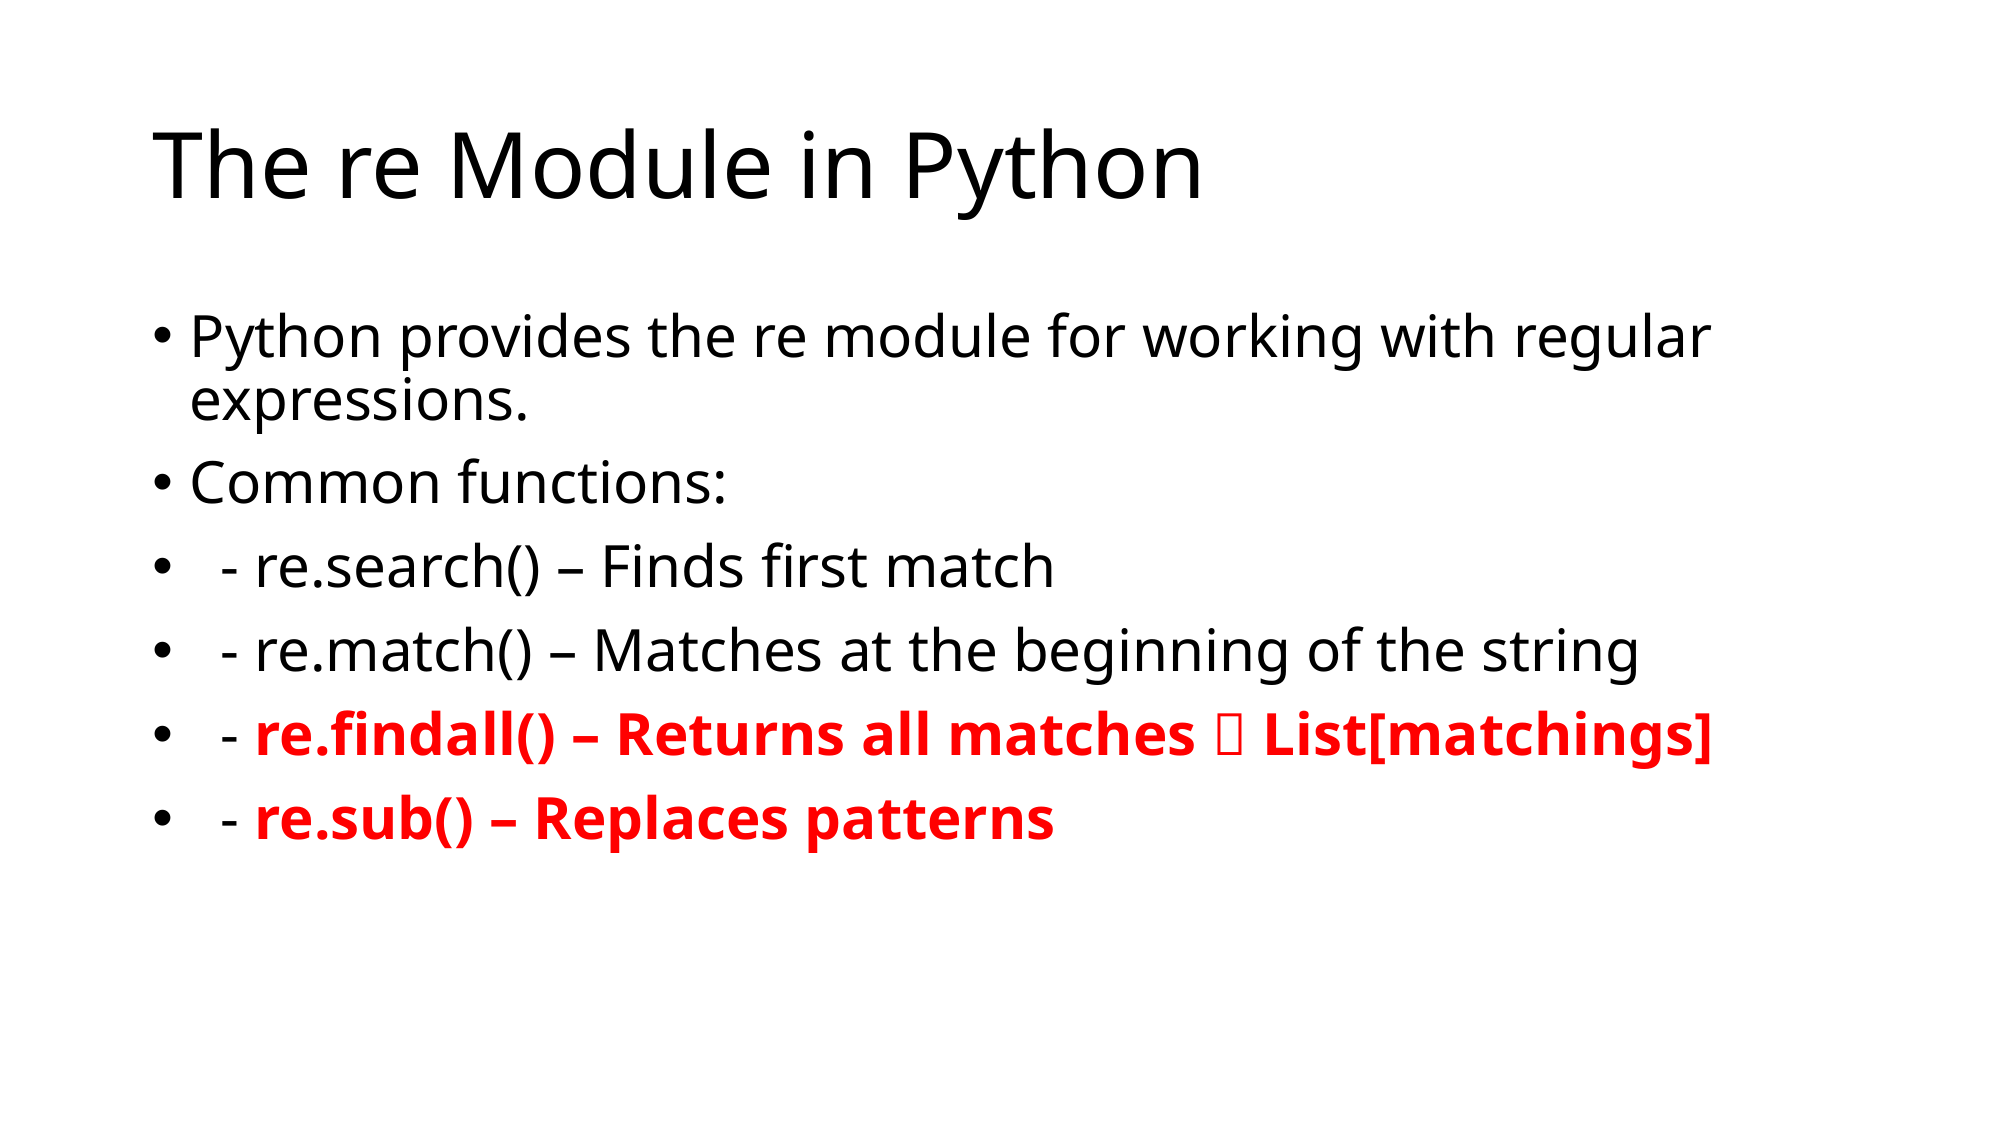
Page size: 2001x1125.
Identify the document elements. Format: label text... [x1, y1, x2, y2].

list Python provides the re module for working with regular expressions. Common functions: - re.search() – Finds first match - re.match() – Matches at the beginning of the string - re.findall() – Returns all matches  List[matchings] - re.sub() – Replaces patterns [137, 299, 1863, 1014]
title The re Module in Python [137, 59, 1863, 278]
